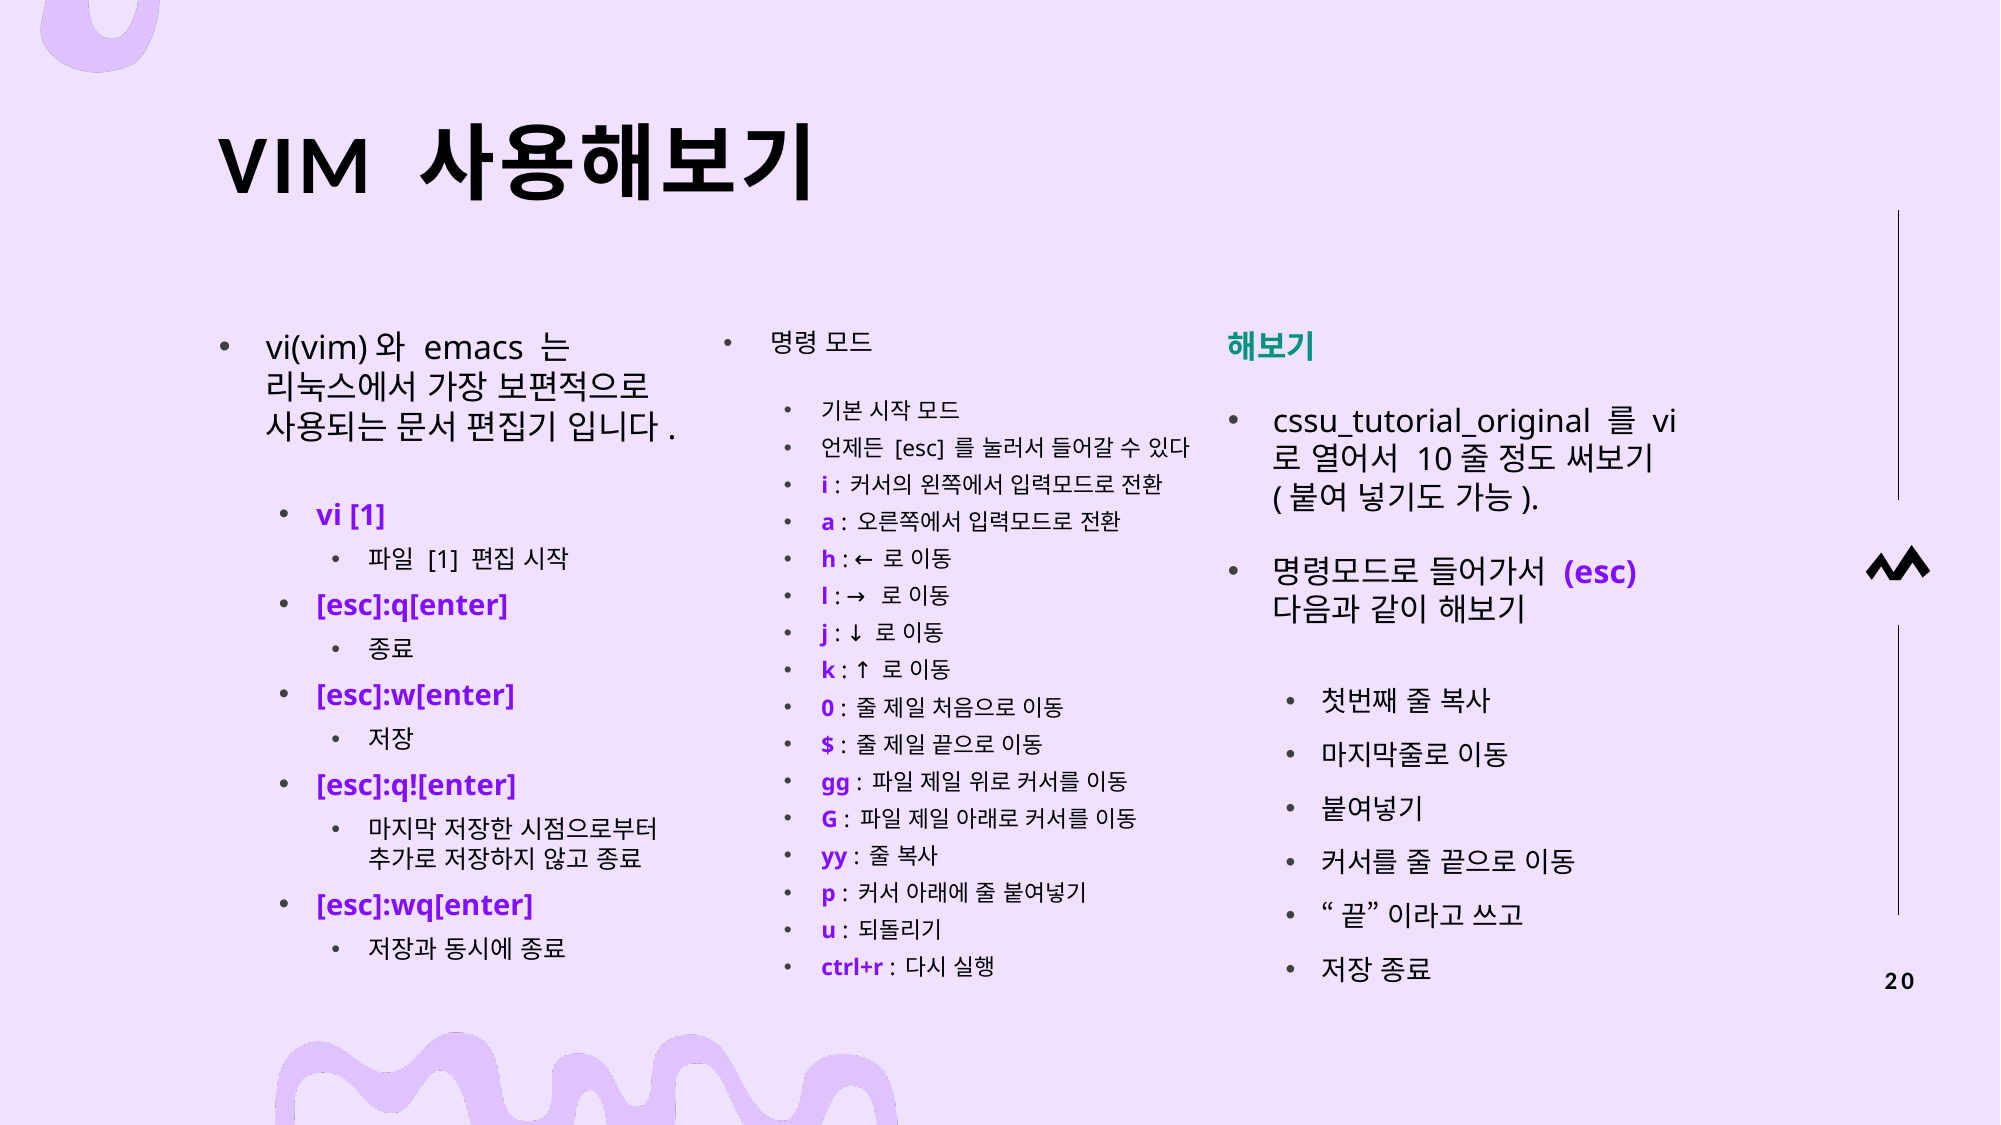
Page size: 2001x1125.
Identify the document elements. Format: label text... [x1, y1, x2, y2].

picture [26, 0, 176, 88]
text_box 해보기 cssu_tutorial_original 를 vi 로 열어서 10줄 정도 써보기 (붙여 넣기도 가능). 명령모드로 들어가서 (esc) 다음과 같이 해보기 첫번째 줄 복사 마지막줄로 이동 붙여넣기 커서를 줄 끝으로 이동 “끝” 이라고 쓰고 저장 종료 [1212, 318, 1718, 998]
picture [1863, 542, 1933, 583]
list vi(vim)와 emacs 는 리눅스에서 가장 보편적으로 사용되는 문서 편집기 입니다. vi [1] 파일 [1] 편집 시작 [esc]:q[enter] 종료 [esc]:w[enter] 저장 [esc]:q![enter] 마지막 저장한 시점으로부터 추가로 저장하지 않고 종료 [esc]:wq[enter] 저장과 동시에 종료 [203, 319, 708, 998]
picture [248, 1011, 925, 1125]
title vim 사용해보기 [203, 126, 1797, 277]
text_box 명령 모드 기본 시작 모드 언제든 [esc] 를 눌러서 들어갈 수 있다 i : 커서의 왼쪽에서 입력모드로 전환 a : 오른쪽에서 입력모드로 전환 h : ← 로 이동 l : → 로 이동 j : ↓ 로 이동 k : ↑ 로 이동 0 : 줄 제일 처음으로 이동 $ : 줄 제일 끝으로 이동 gg : 파일 제일 위로 커서를 이동 G : 파일 제일 아래로 커서를 이동 yy : 줄 복사 p : 커서 아래에 줄 붙여넣기 u : 되돌리기 ctrl+r : 다시 실행 [708, 318, 1212, 998]
slide_number 20 [1814, 957, 1985, 998]
